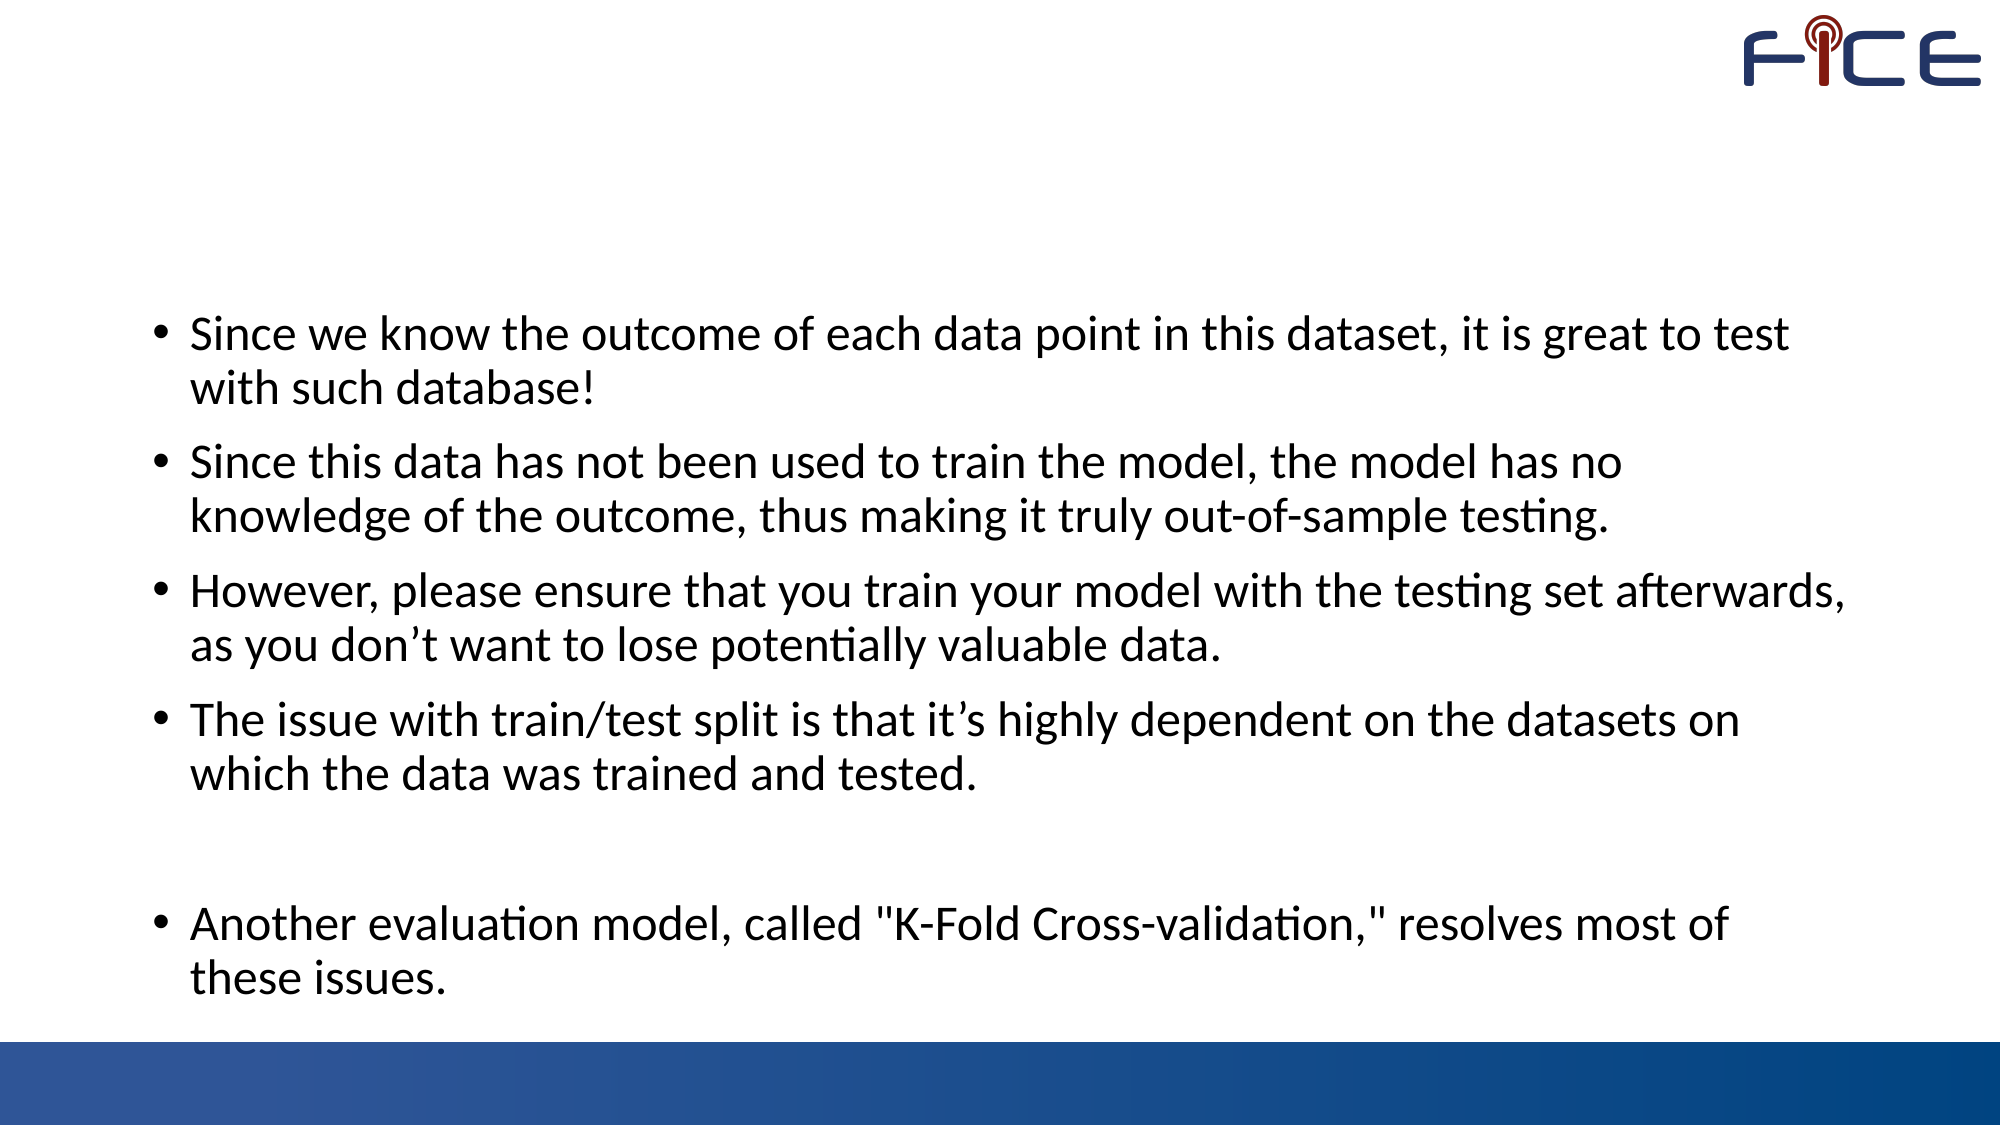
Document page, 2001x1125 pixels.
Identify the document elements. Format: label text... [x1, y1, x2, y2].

list Since we know the outcome of each data point in this dataset, it is great to test with such database! Since this data has not been used to train the model, the model has no knowledge of the outcome, thus making it truly out-of-sample testing. However, please ensure that you train your model with the testing set afterwards, as you don’t want to lose potentially valuable data. The issue with train/test split is that it’s highly dependent on the datasets on which the data was trained and tested. Another evaluation model, called "K-Fold Cross-validation," resolves most of these issues. [137, 299, 1863, 1014]
picture [1744, 15, 1981, 86]
